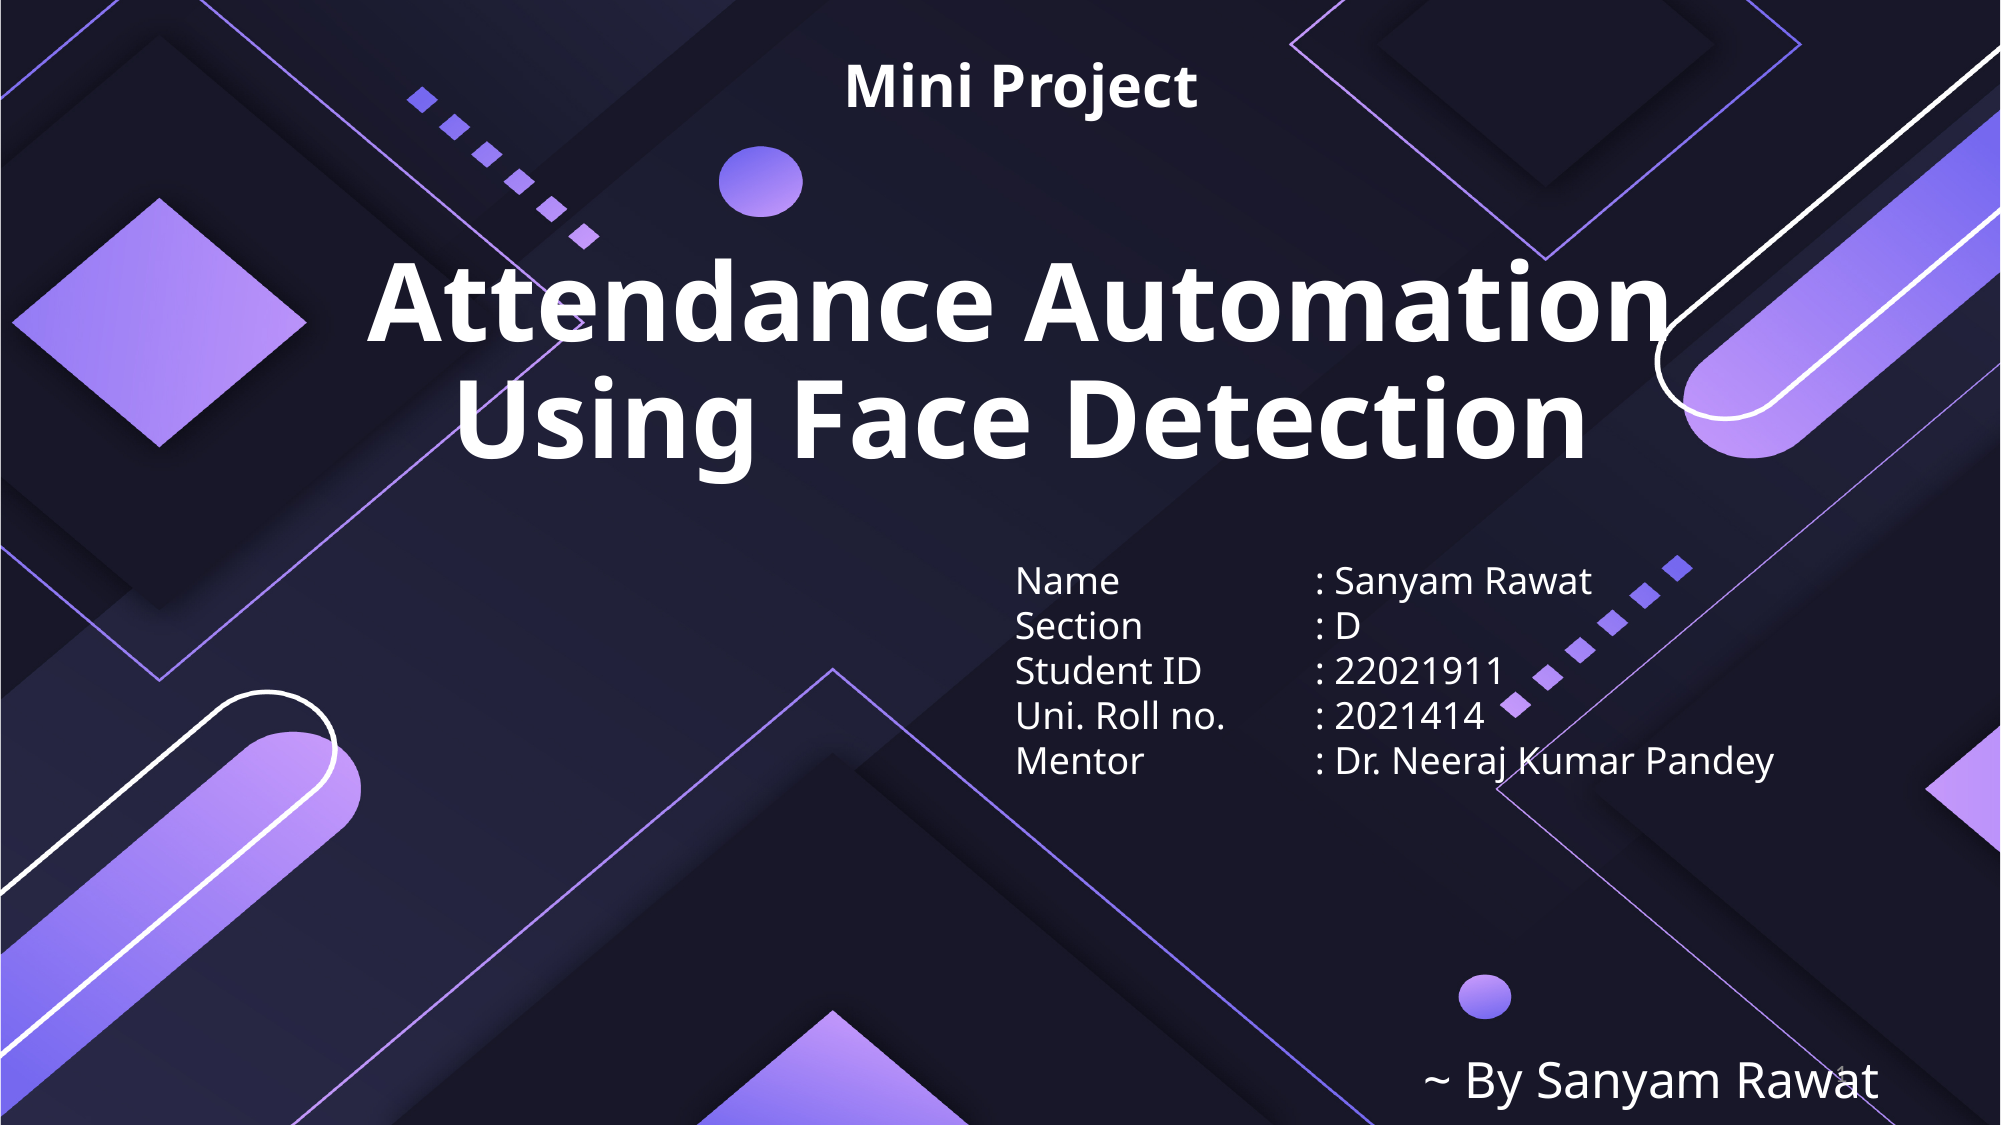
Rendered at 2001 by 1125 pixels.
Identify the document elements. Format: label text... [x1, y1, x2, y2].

footer ~ By Sanyam Rawat [1335, 1053, 1968, 1104]
slide_number 1 [1412, 1042, 1863, 1103]
picture [0, 0, 2001, 1125]
text_box Name : Sanyam Rawat Section : D Student ID : 22021911 Uni. Roll no. : 2021414 Mentor : Dr. Neeraj Kumar Pandey [999, 550, 1839, 790]
title Mini Project Attendance Automation Using Face Detection [204, 44, 1839, 490]
